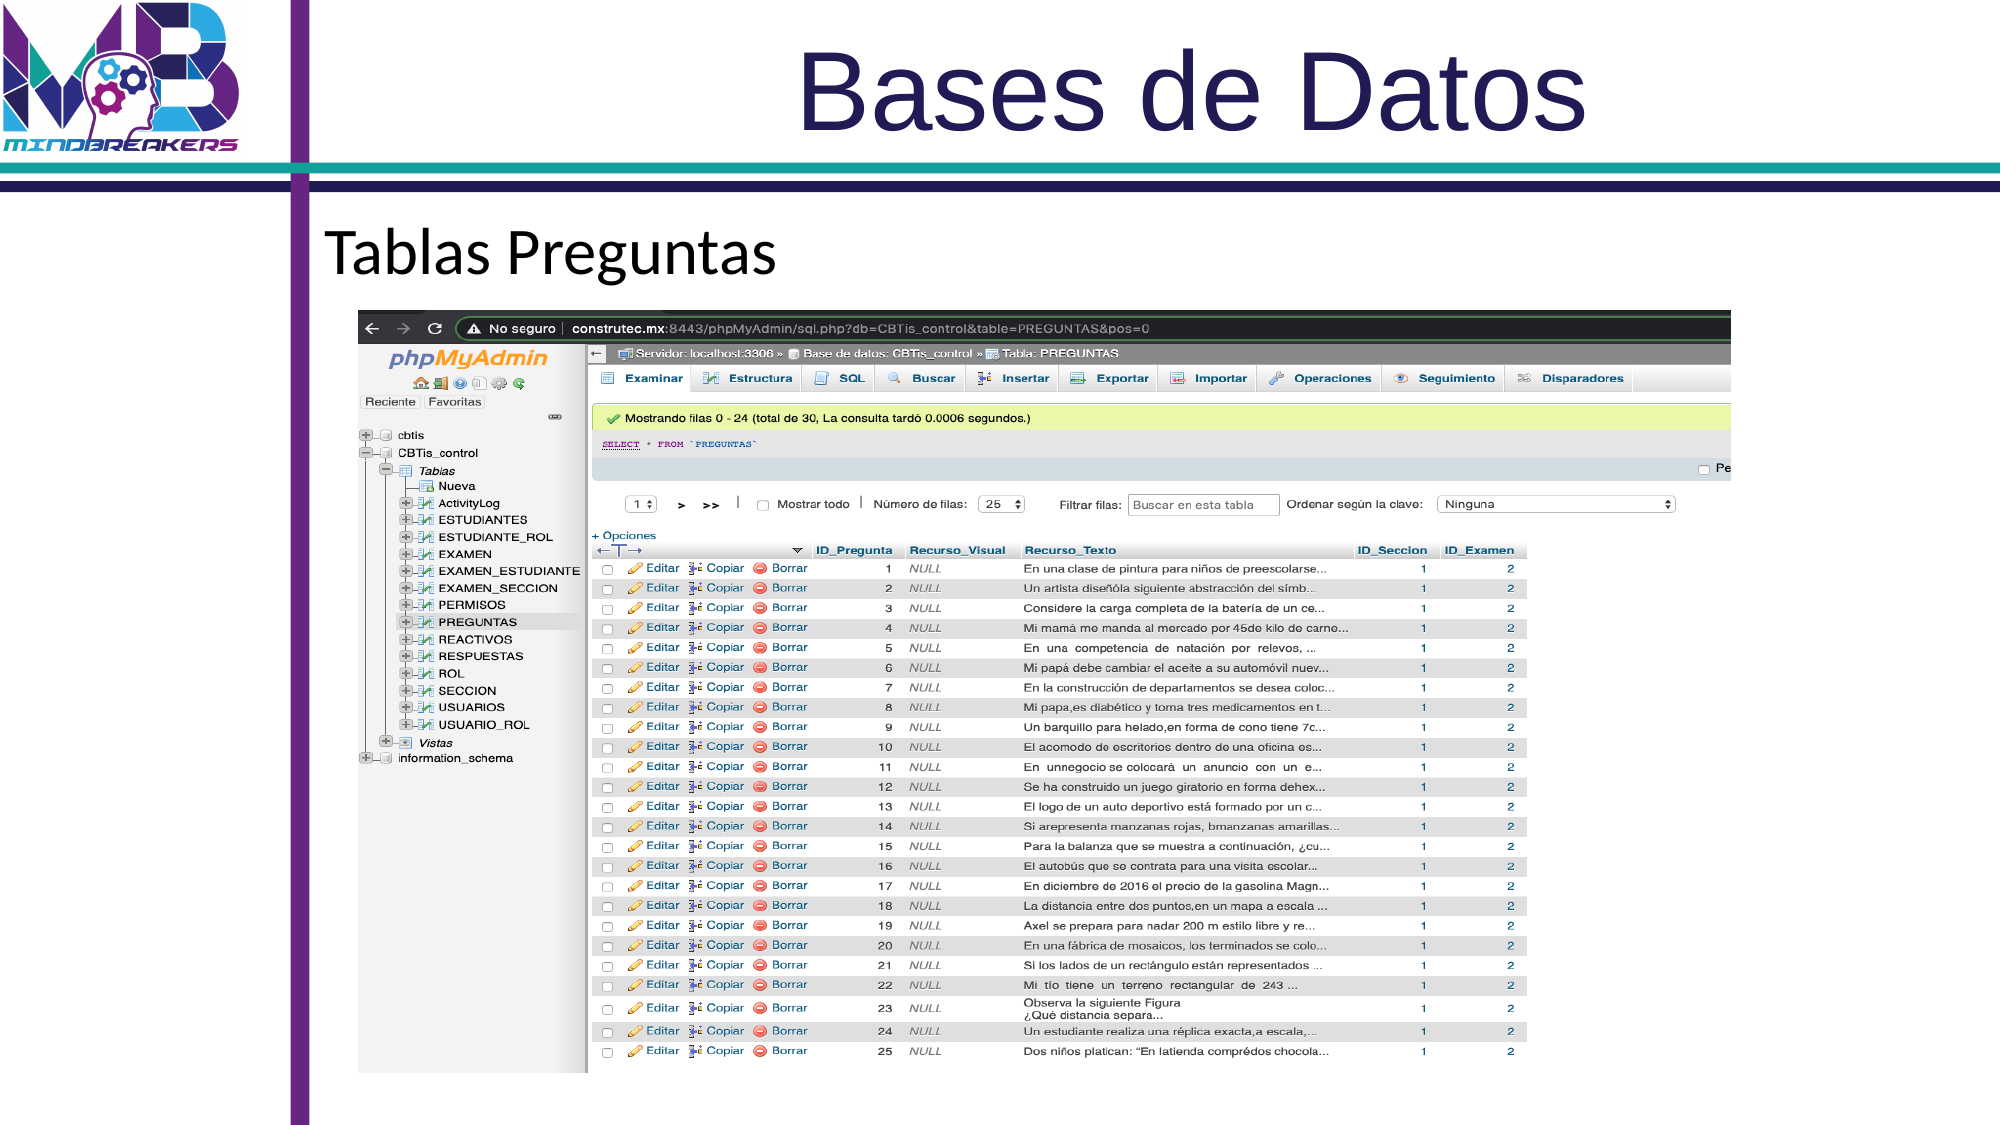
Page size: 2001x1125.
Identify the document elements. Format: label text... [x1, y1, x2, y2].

picture [0, 0, 241, 156]
text_box [0, 161, 2000, 174]
text_box [0, 180, 290, 193]
text_box Tablas Preguntas [309, 200, 1974, 345]
text_box Bases de Datos [425, 10, 1959, 161]
picture [358, 310, 1731, 1073]
text_box [310, 180, 2000, 193]
text_box [290, 0, 310, 161]
text_box [290, 174, 310, 1125]
